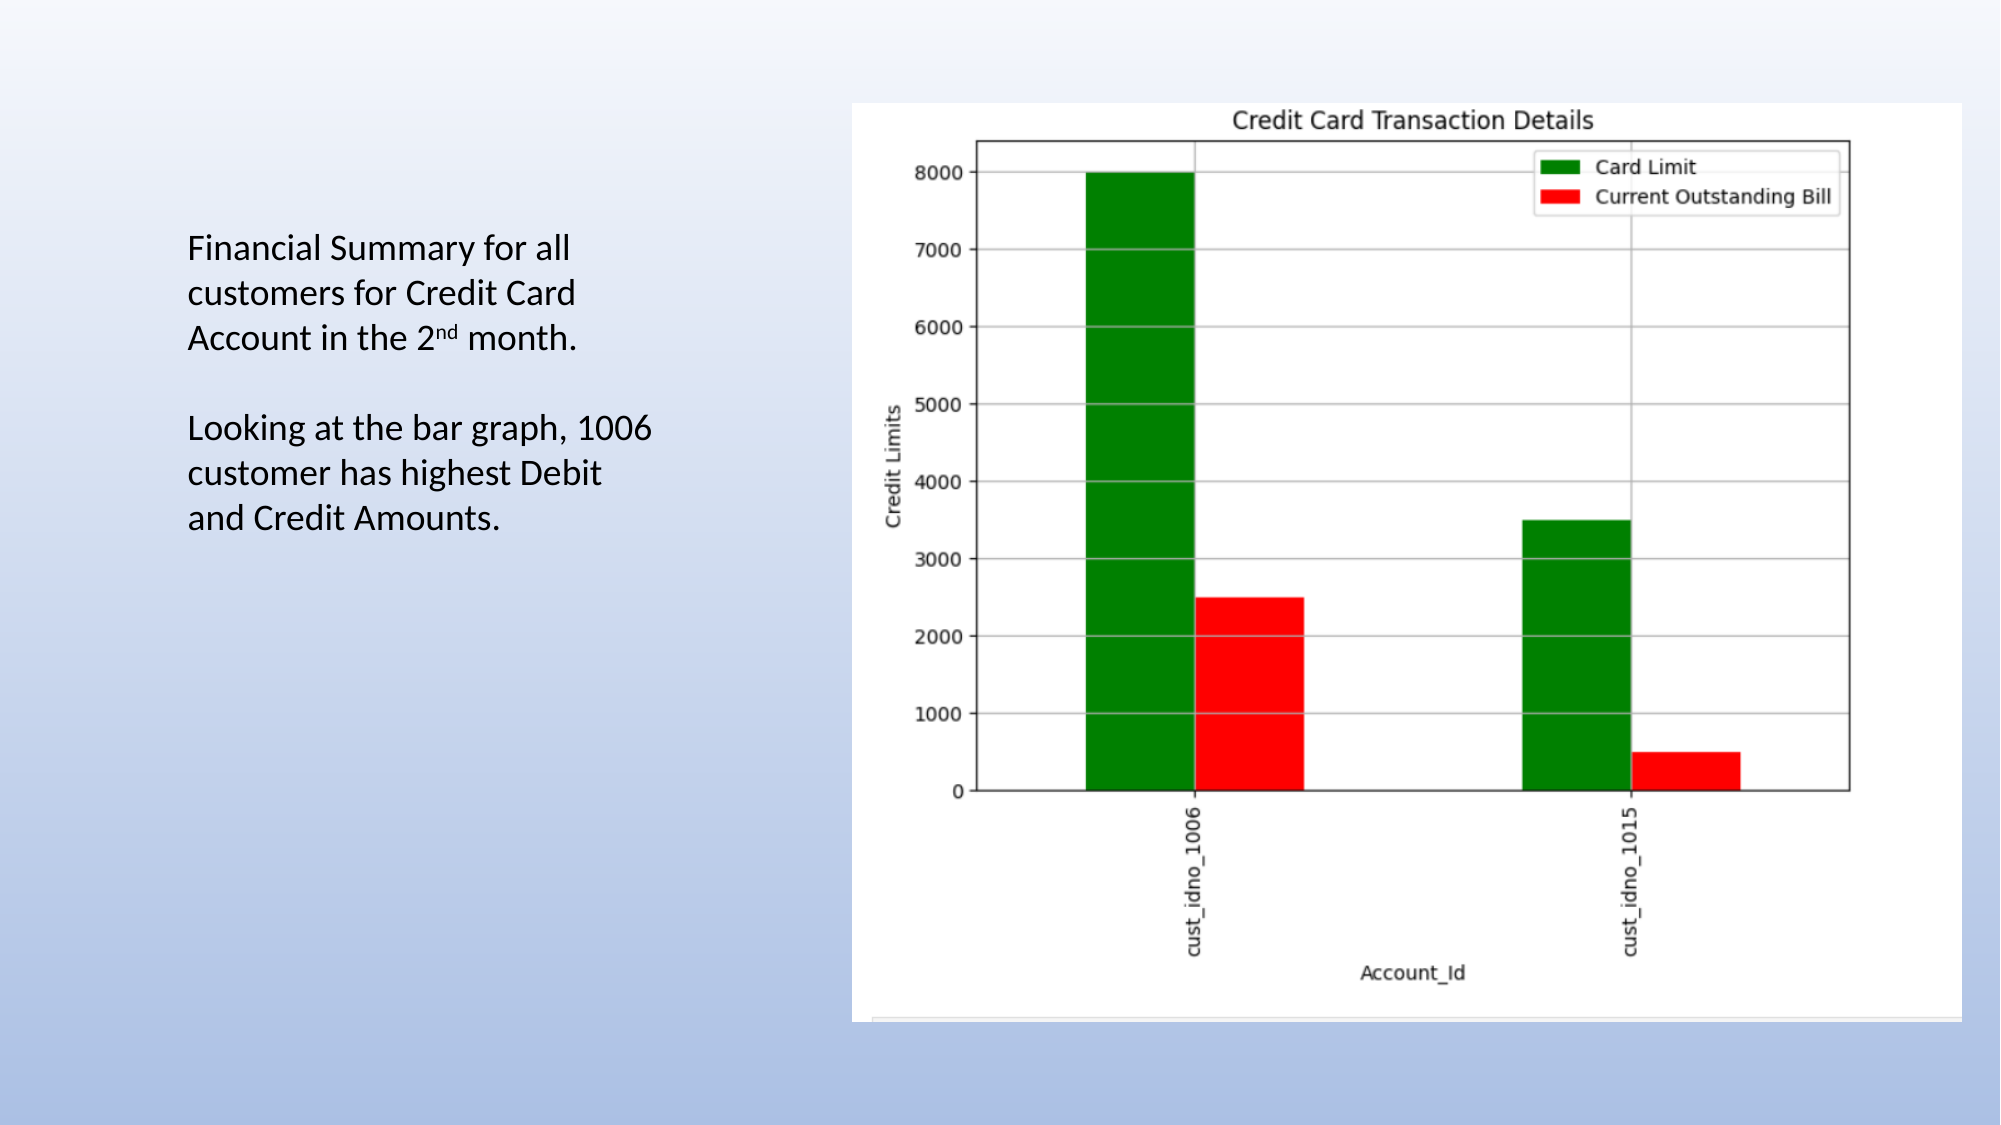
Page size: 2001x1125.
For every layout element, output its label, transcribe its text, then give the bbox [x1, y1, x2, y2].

text_box Financial Summary for all customers for Credit Card Account in the 2nd month. Looking at the bar graph, 1006 customer has highest Debit and Credit Amounts. [172, 215, 683, 546]
picture [852, 103, 1962, 1022]
